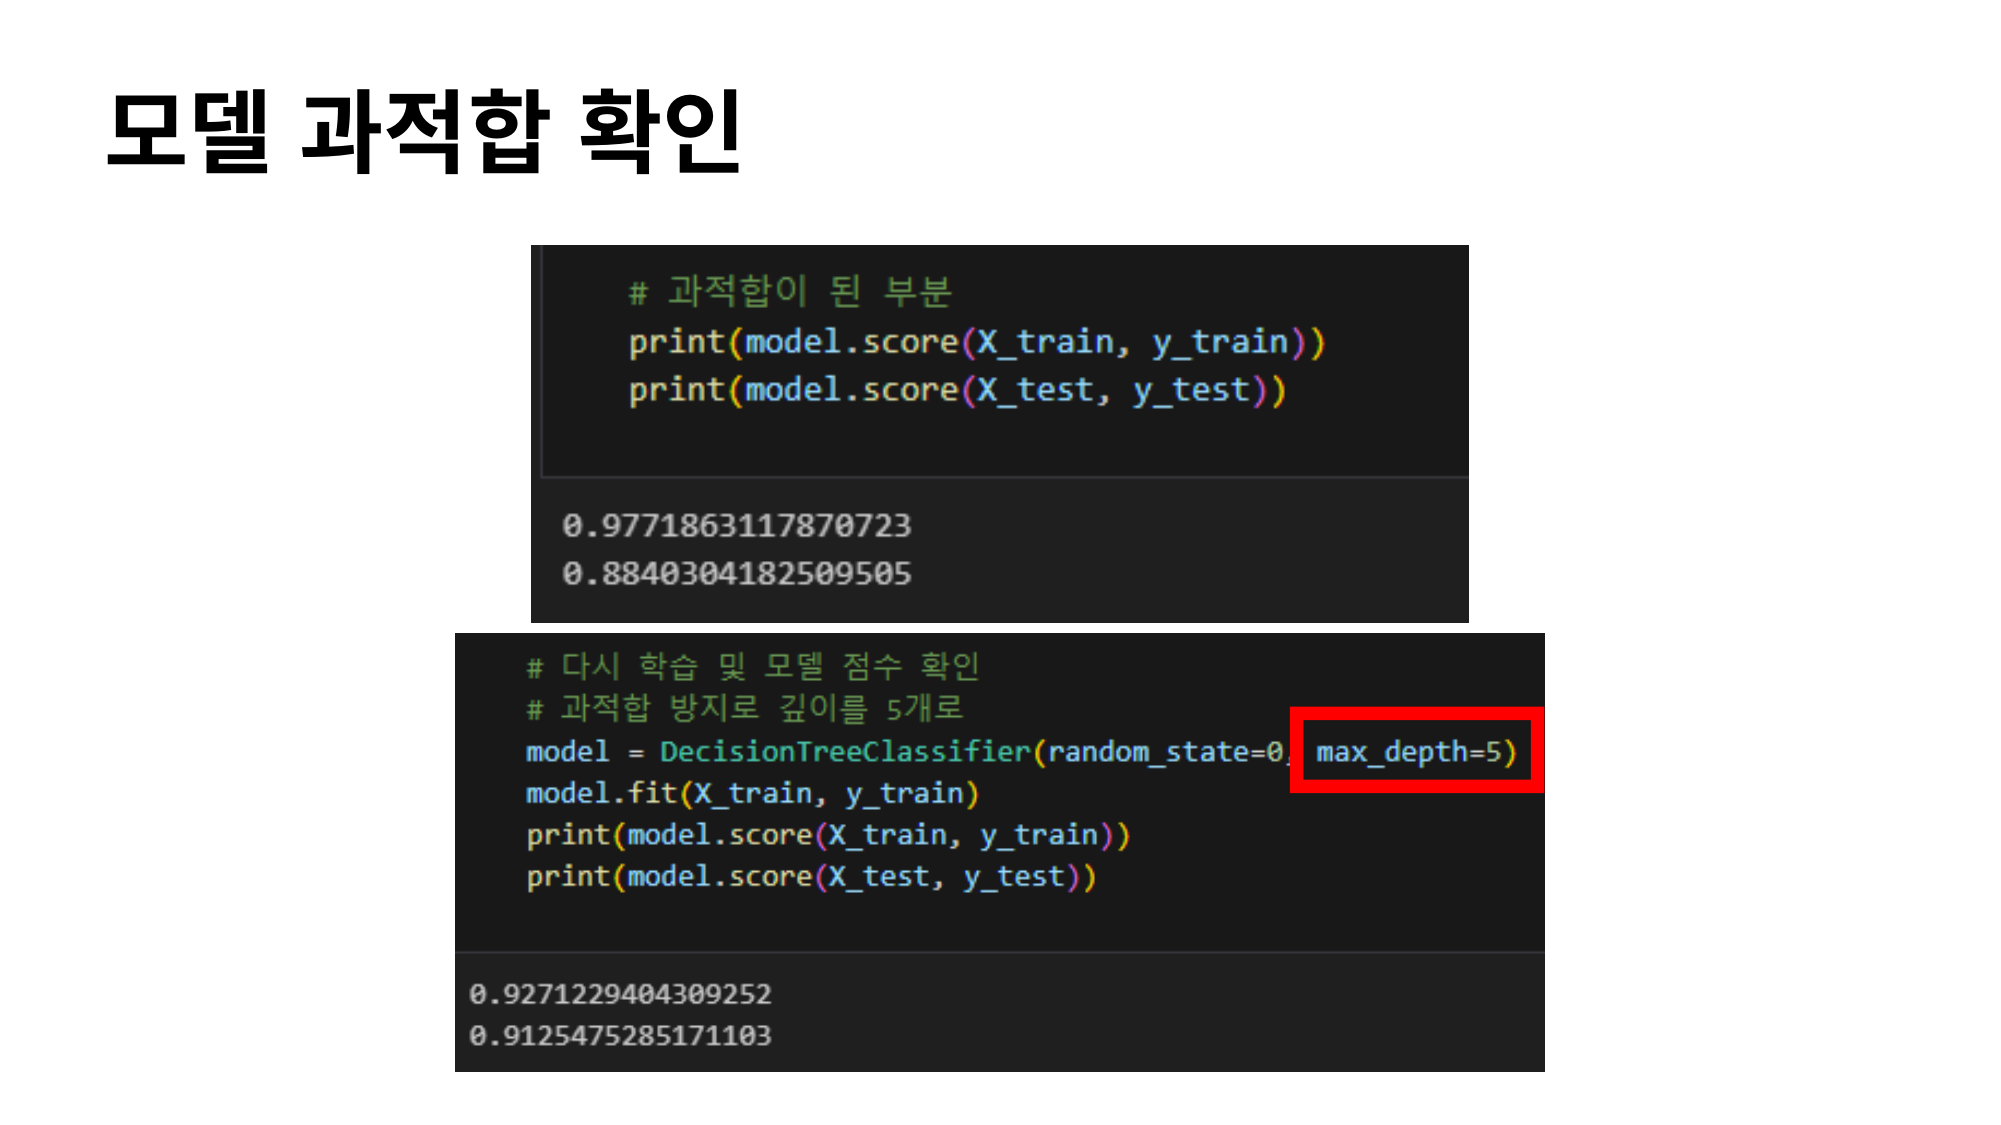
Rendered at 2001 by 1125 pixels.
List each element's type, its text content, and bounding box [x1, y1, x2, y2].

picture [531, 245, 1469, 623]
picture [455, 633, 1545, 1072]
title 모델 과적합 확인 [89, 27, 1815, 246]
